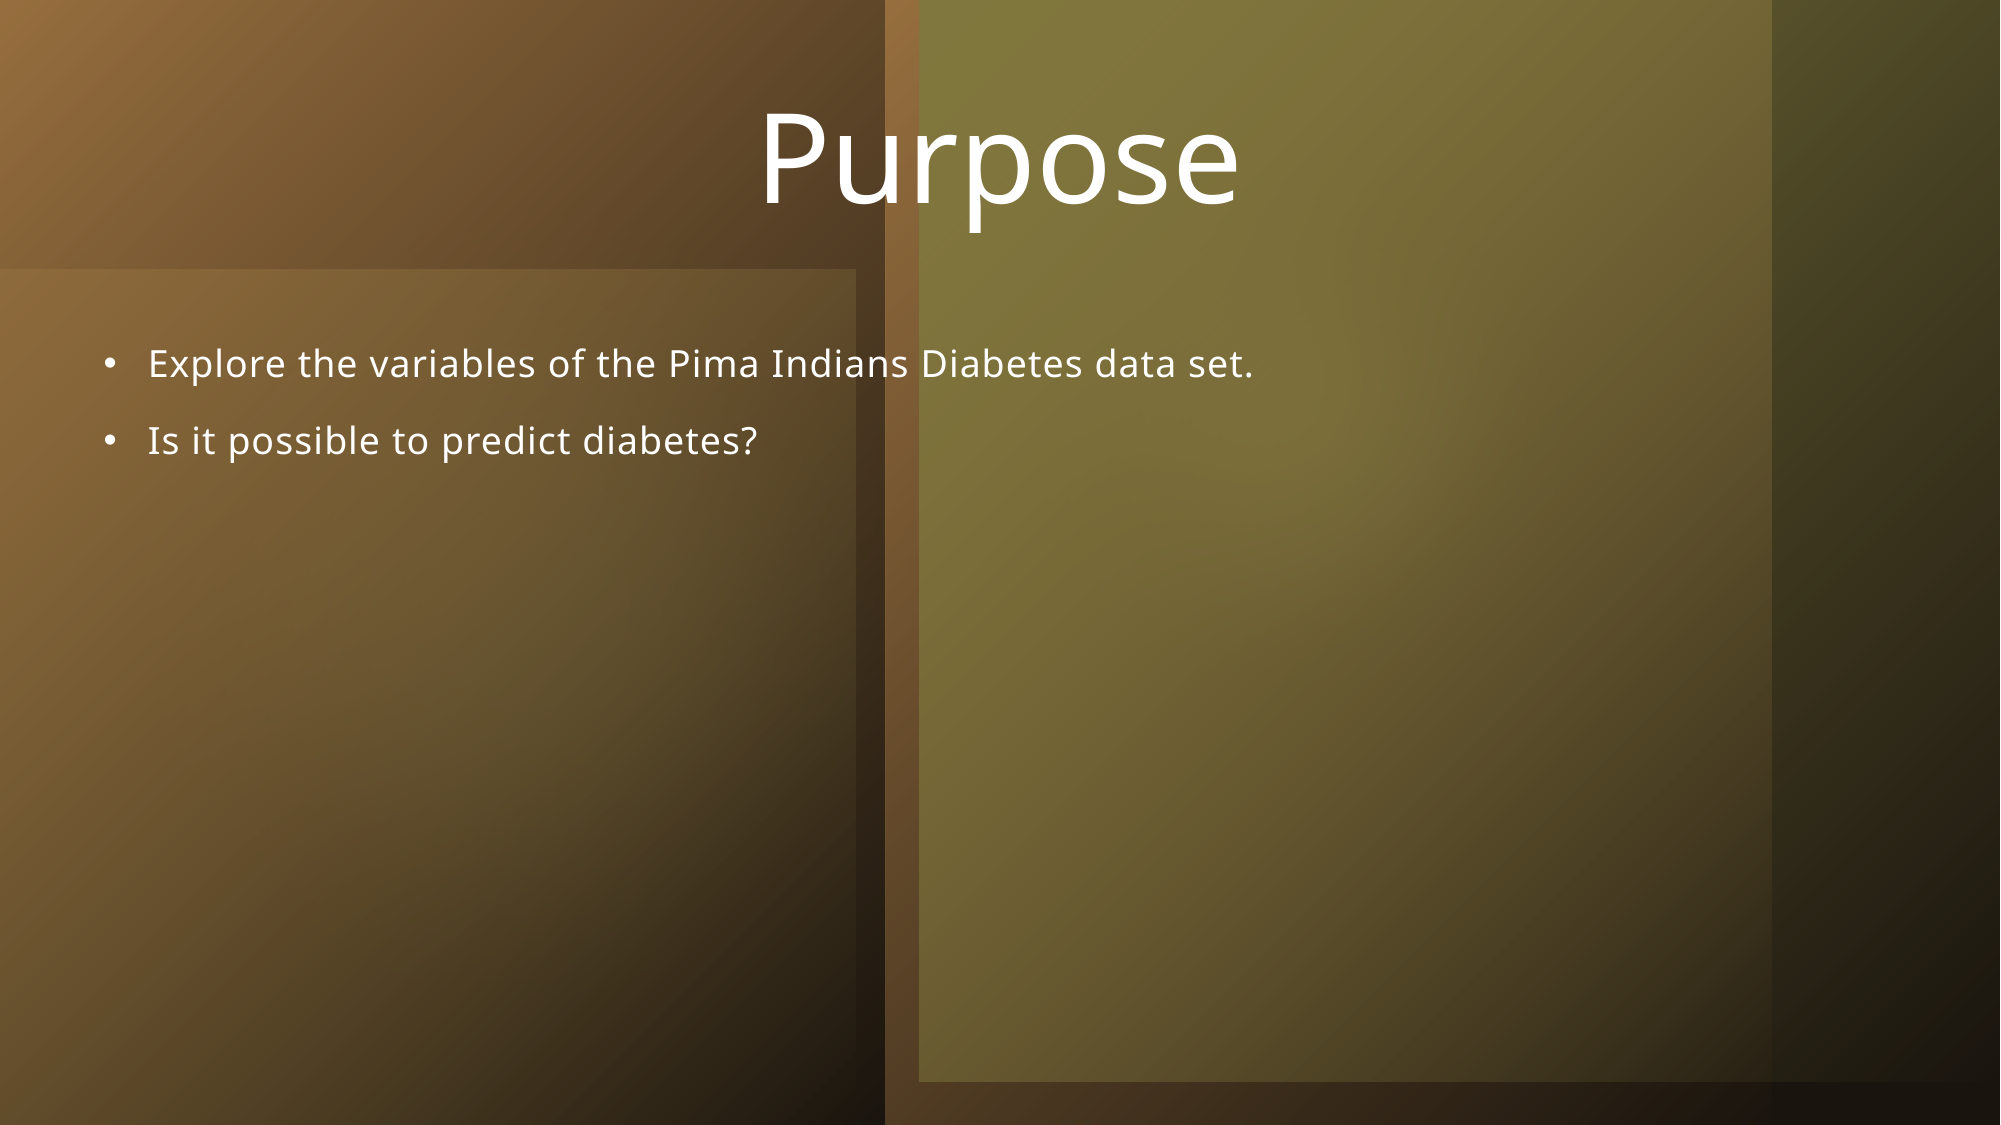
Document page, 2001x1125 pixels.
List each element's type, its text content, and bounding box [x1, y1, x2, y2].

list Explore the variables of the Pima Indians Diabetes data set. Is it possible to predict diabetes? [88, 321, 1910, 1037]
title Purpose [88, 88, 1910, 273]
